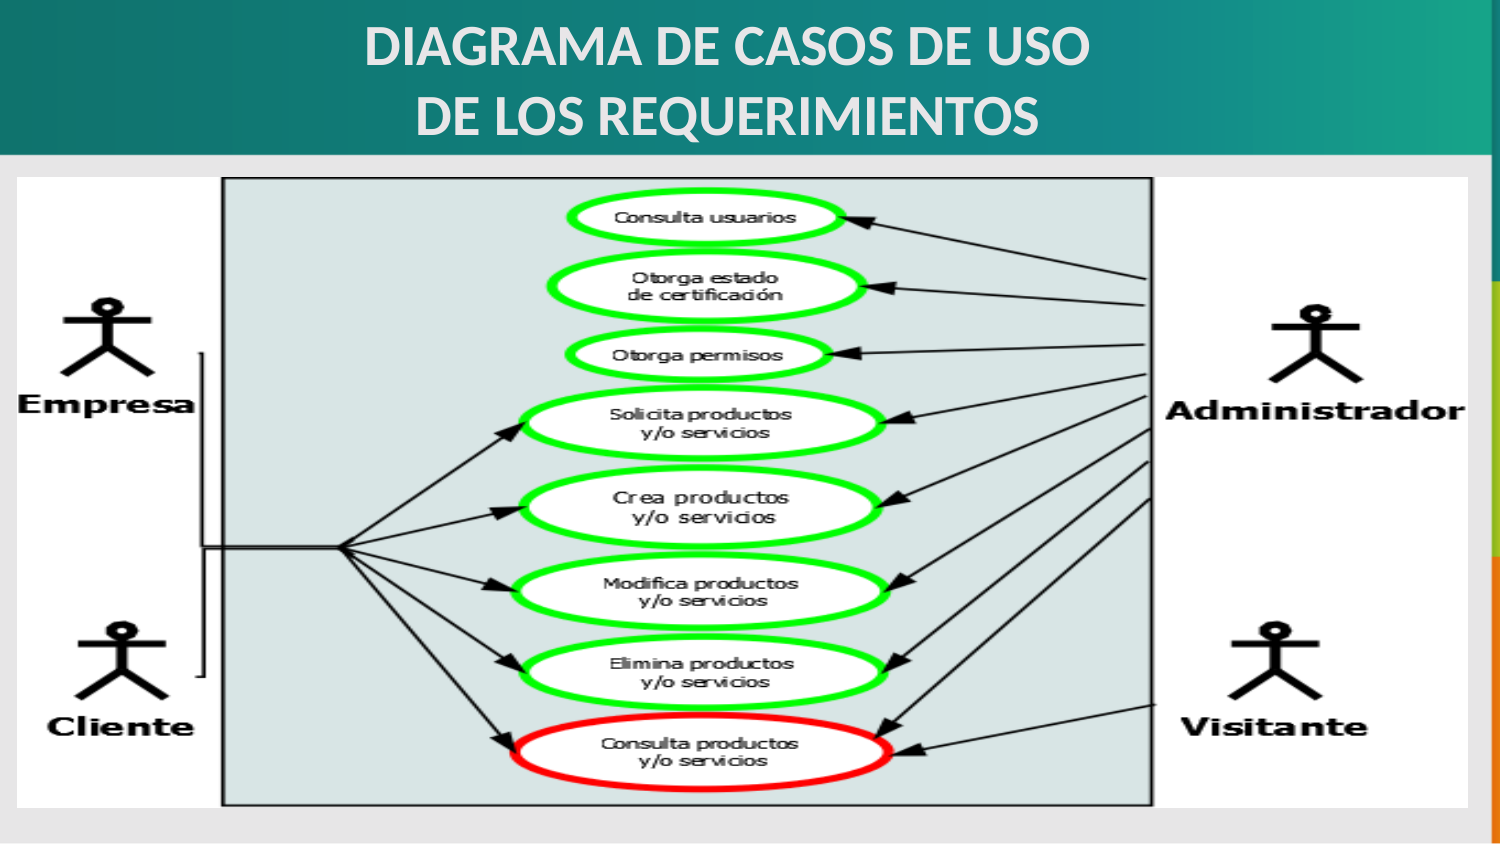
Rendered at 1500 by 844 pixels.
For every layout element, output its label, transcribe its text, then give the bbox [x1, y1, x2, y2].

text_box DIAGRAMA DE CASOS DE USO DE LOS REQUERIMIENTOS [325, 0, 1131, 155]
picture [0, 0, 1500, 844]
